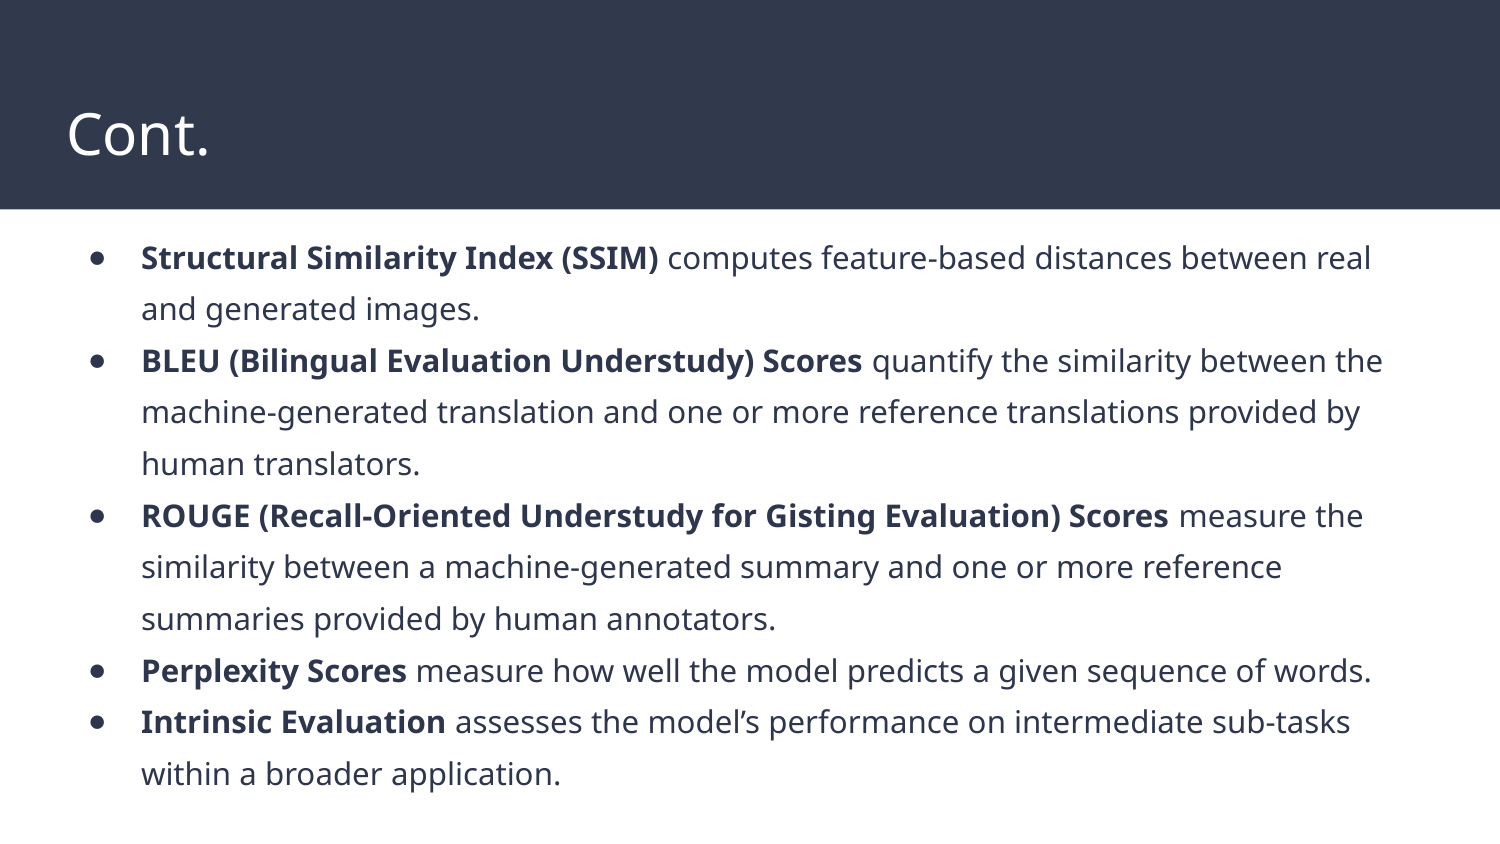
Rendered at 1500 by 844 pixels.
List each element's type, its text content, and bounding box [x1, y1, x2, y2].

title Cont. [51, 82, 1449, 185]
text_box Structural Similarity Index (SSIM) computes feature-based distances between real and generated images. BLEU (Bilingual Evaluation Understudy) Scores quantify the similarity between the machine-generated translation and one or more reference translations provided by human translators. ROUGE (Recall-Oriented Understudy for Gisting Evaluation) Scores measure the similarity between a machine-generated summary and one or more reference summaries provided by human annotators. Perplexity Scores measure how well the model predicts a given sequence of words. Intrinsic Evaluation assesses the model’s performance on intermediate sub-tasks within a broader application. [51, 208, 1449, 752]
